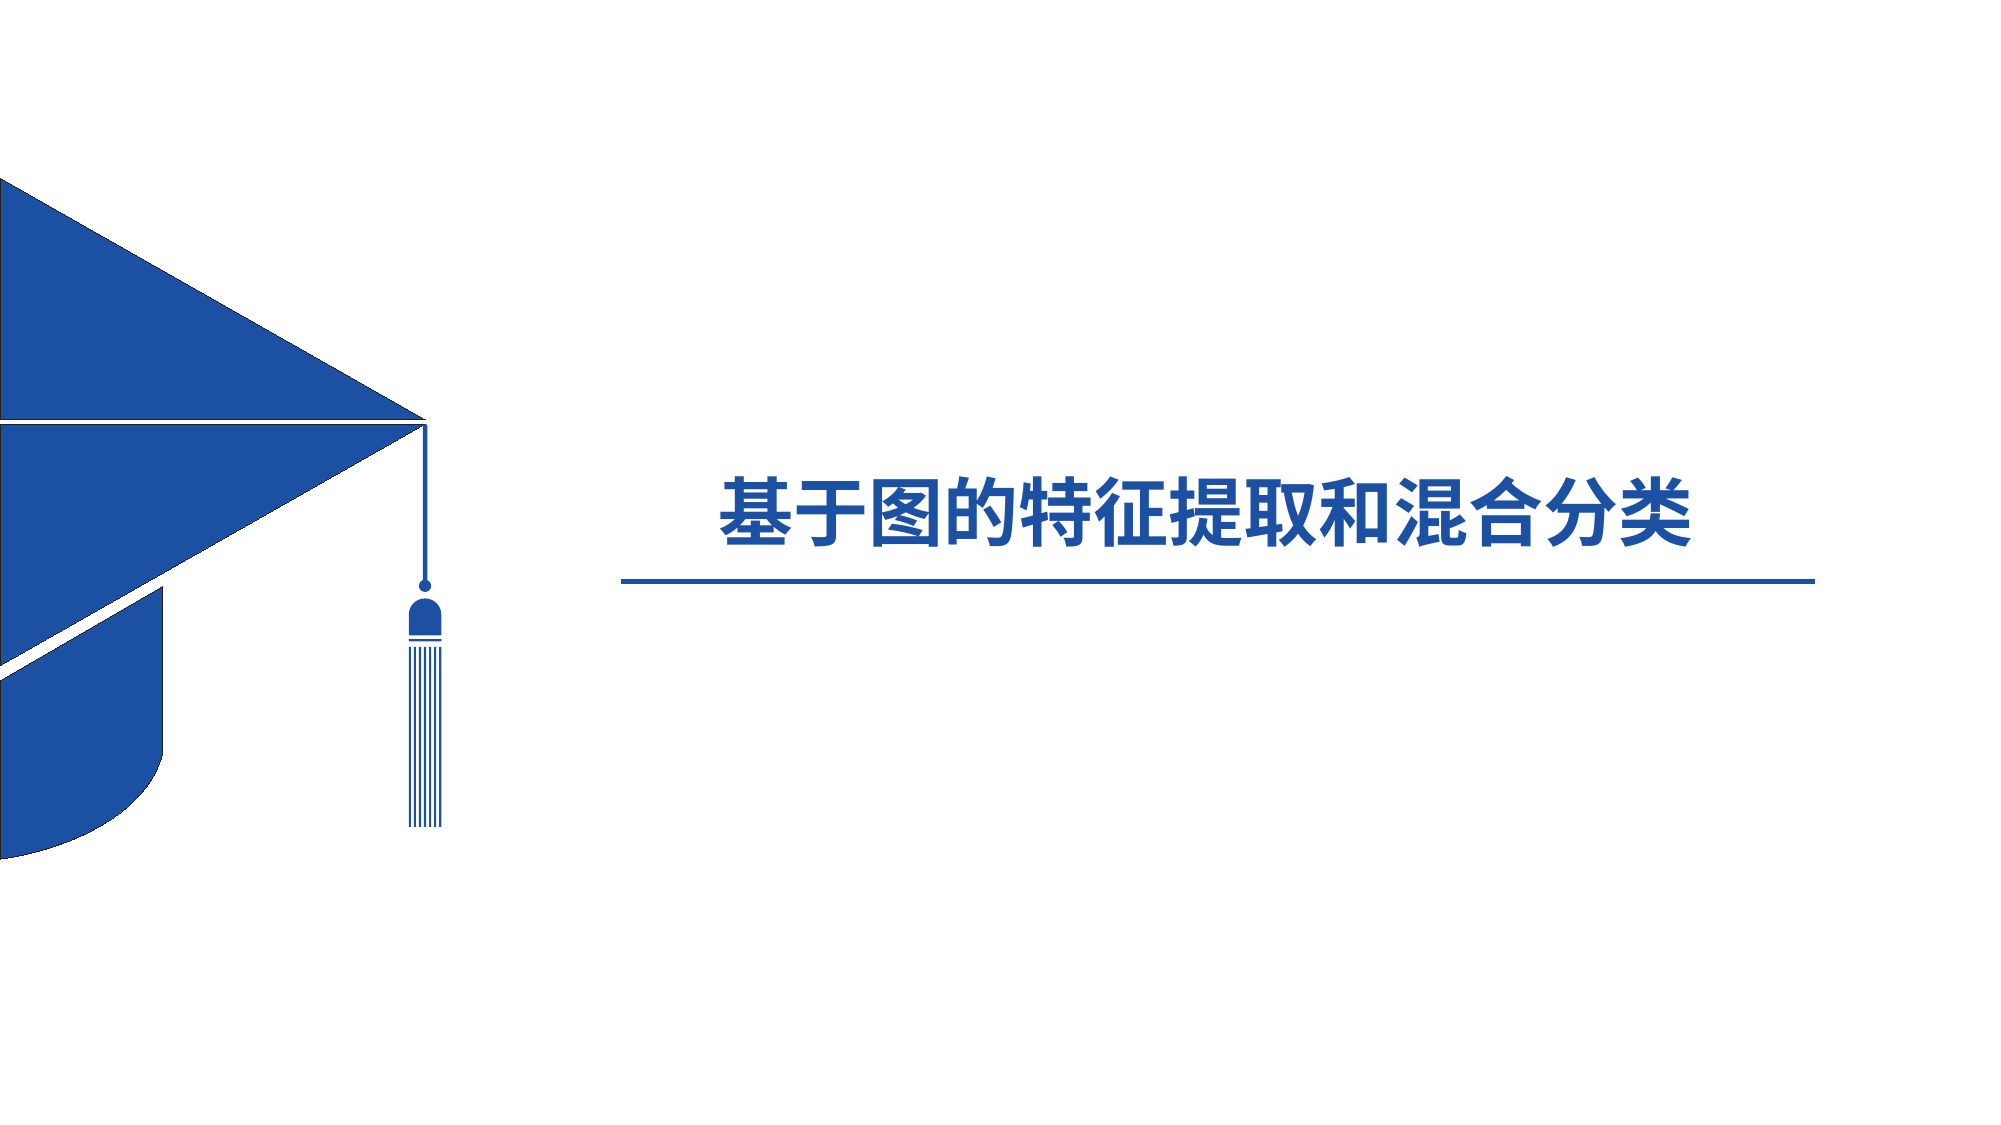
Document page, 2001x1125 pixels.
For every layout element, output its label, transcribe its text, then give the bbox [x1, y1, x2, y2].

text_box [0, 178, 426, 420]
text_box [0, 586, 163, 860]
text_box [408, 598, 442, 636]
text_box [423, 646, 427, 827]
text_box [418, 646, 422, 827]
text_box 基于图的特征提取和混合分类 [707, 460, 1786, 562]
text_box [0, 424, 422, 666]
text_box [418, 424, 432, 592]
